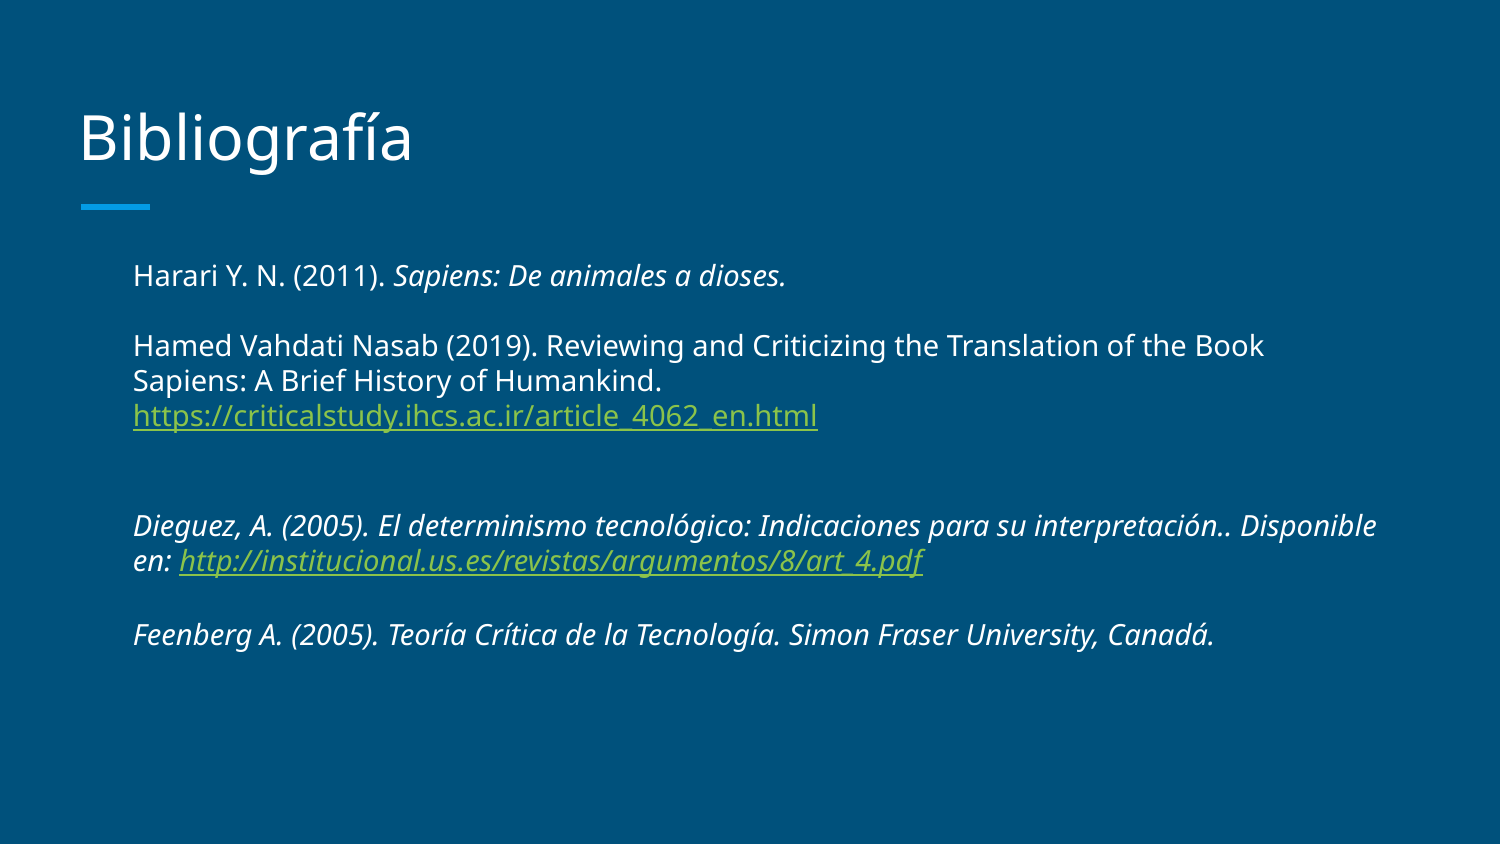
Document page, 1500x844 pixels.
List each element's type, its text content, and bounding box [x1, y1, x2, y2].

text_box Harari Y. N. (2011). Sapiens: De animales a dioses. Hamed Vahdati Nasab (2019). Reviewing and Criticizing the Translation of the Book Sapiens: A Brief History of Humankind. https://criticalstudy.ihcs.ac.ir/article_4062_en.html Dieguez, A. (2005). El determinismo tecnológico: Indicaciones para su interpretación.. Disponible en: http://institucional.us.es/revistas/argumentos/8/art_4.pdf Feenberg A. (2005). Teoría Crítica de la Tecnología. Simon Fraser University, Canadá. [117, 242, 1394, 702]
title Bibliografía [63, 75, 1437, 188]
